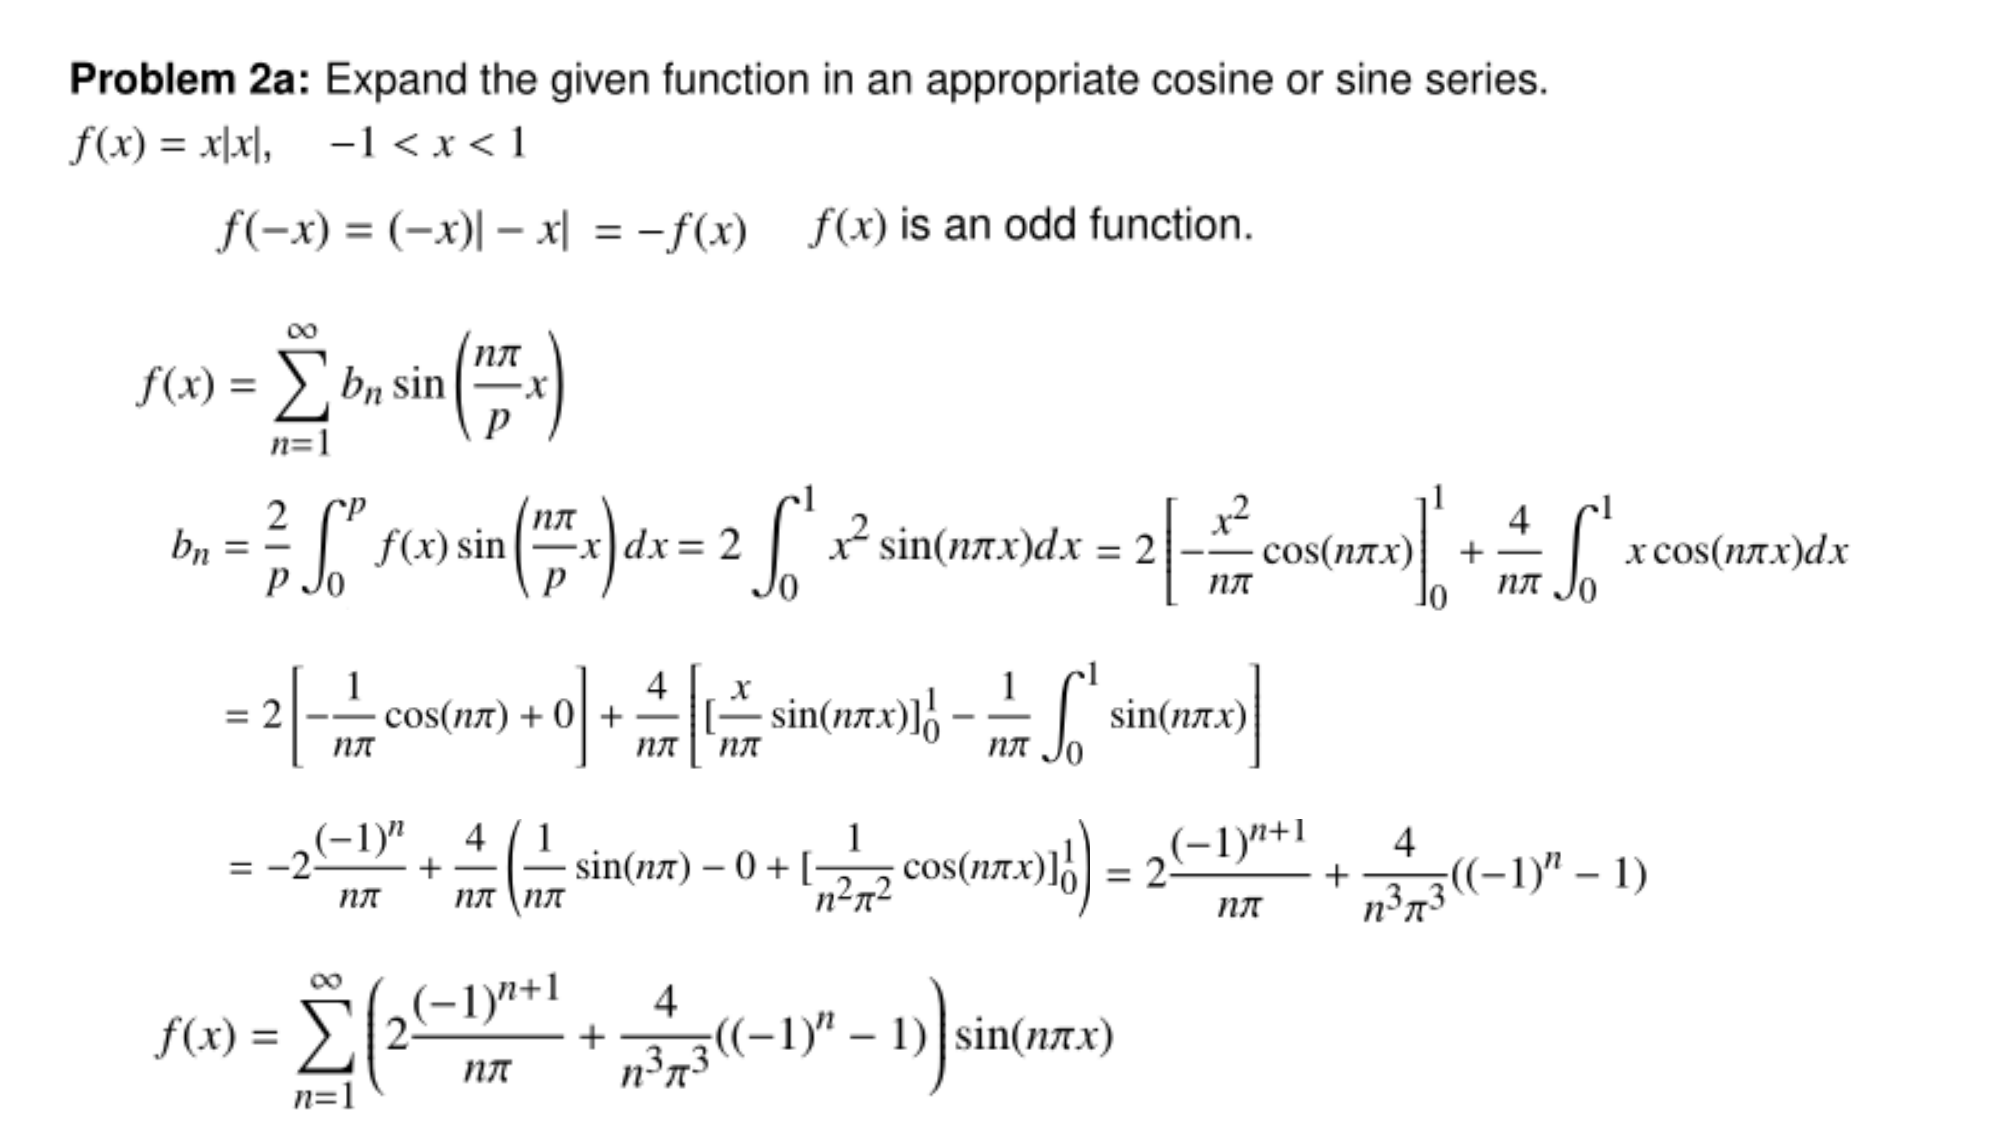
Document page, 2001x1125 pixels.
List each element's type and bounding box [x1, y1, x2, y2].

picture [208, 652, 1291, 778]
picture [221, 819, 1659, 937]
picture [161, 481, 1865, 618]
picture [208, 189, 764, 265]
picture [43, 44, 1561, 287]
picture [109, 304, 582, 465]
picture [136, 962, 1145, 1125]
